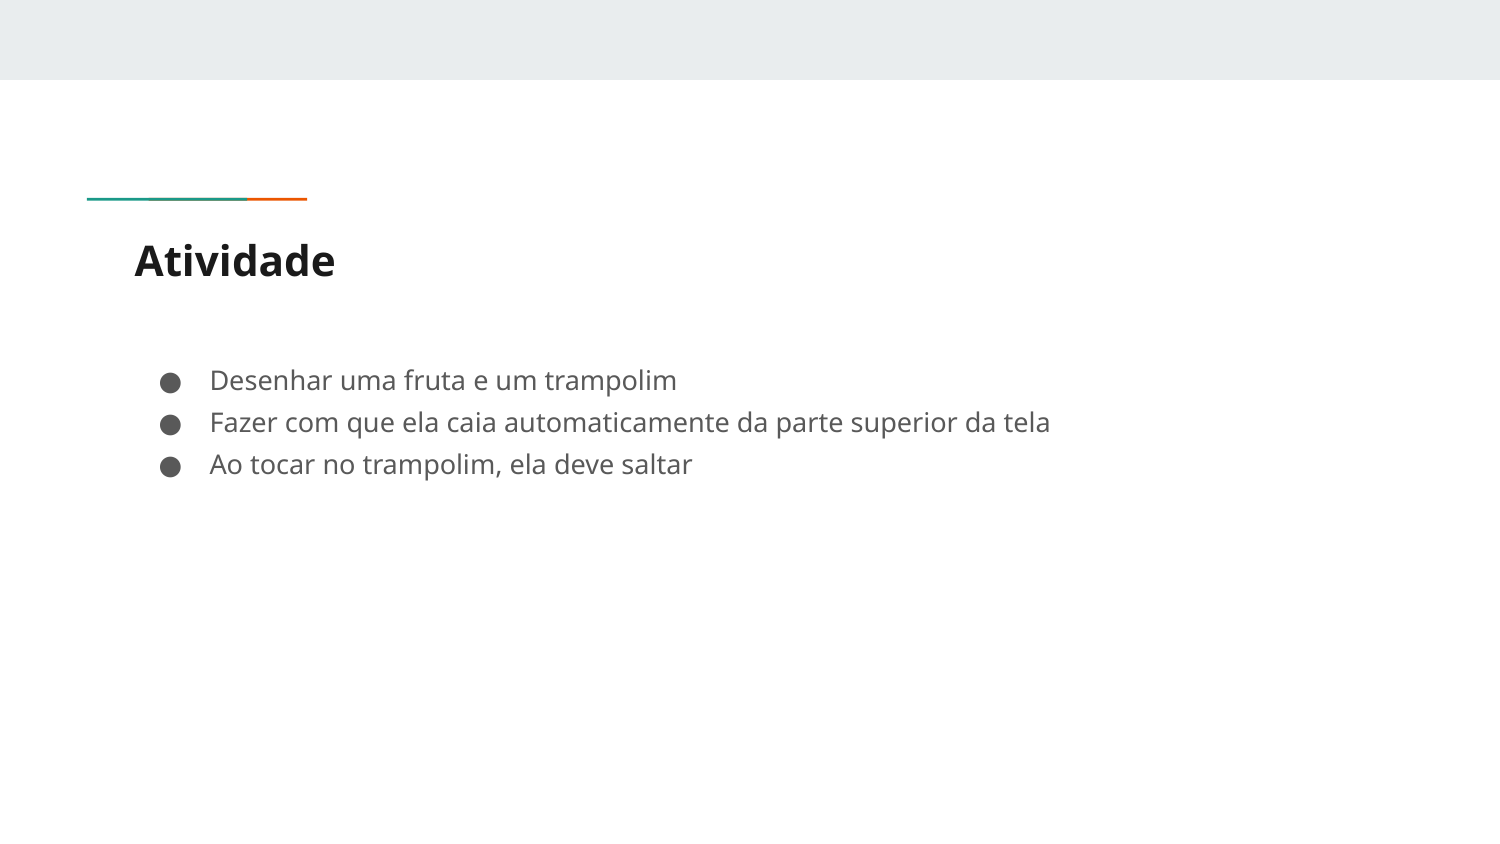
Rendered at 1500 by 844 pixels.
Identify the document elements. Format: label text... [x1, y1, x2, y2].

list Desenhar uma fruta e um trampolim Fazer com que ela caia automaticamente da parte superior da tela Ao tocar no trampolim, ela deve saltar [119, 341, 1381, 712]
title Atividade [119, 216, 1381, 305]
